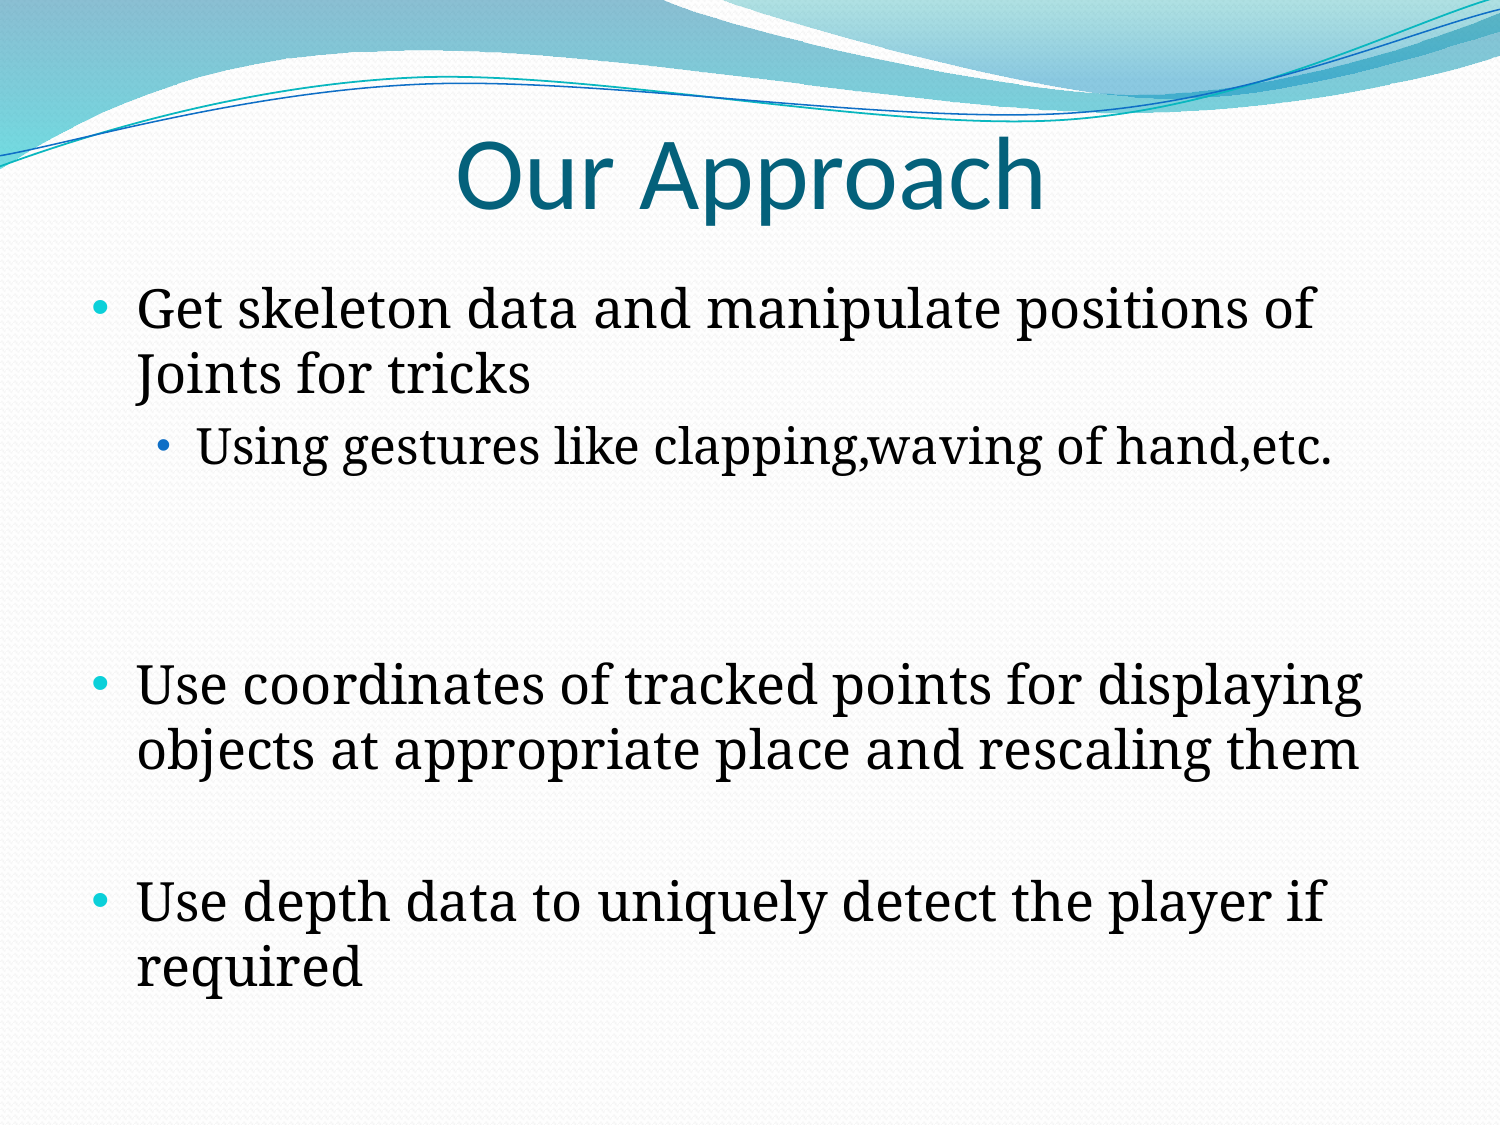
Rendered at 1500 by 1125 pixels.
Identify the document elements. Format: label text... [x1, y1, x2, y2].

list Get skeleton data and manipulate positions of Joints for tricks Using gestures like clapping,waving of hand,etc. Use coordinates of tracked points for displaying objects at appropriate place and rescaling them Use depth data to uniquely detect the player if required [76, 267, 1427, 1059]
title Our Approach [76, 42, 1427, 231]
